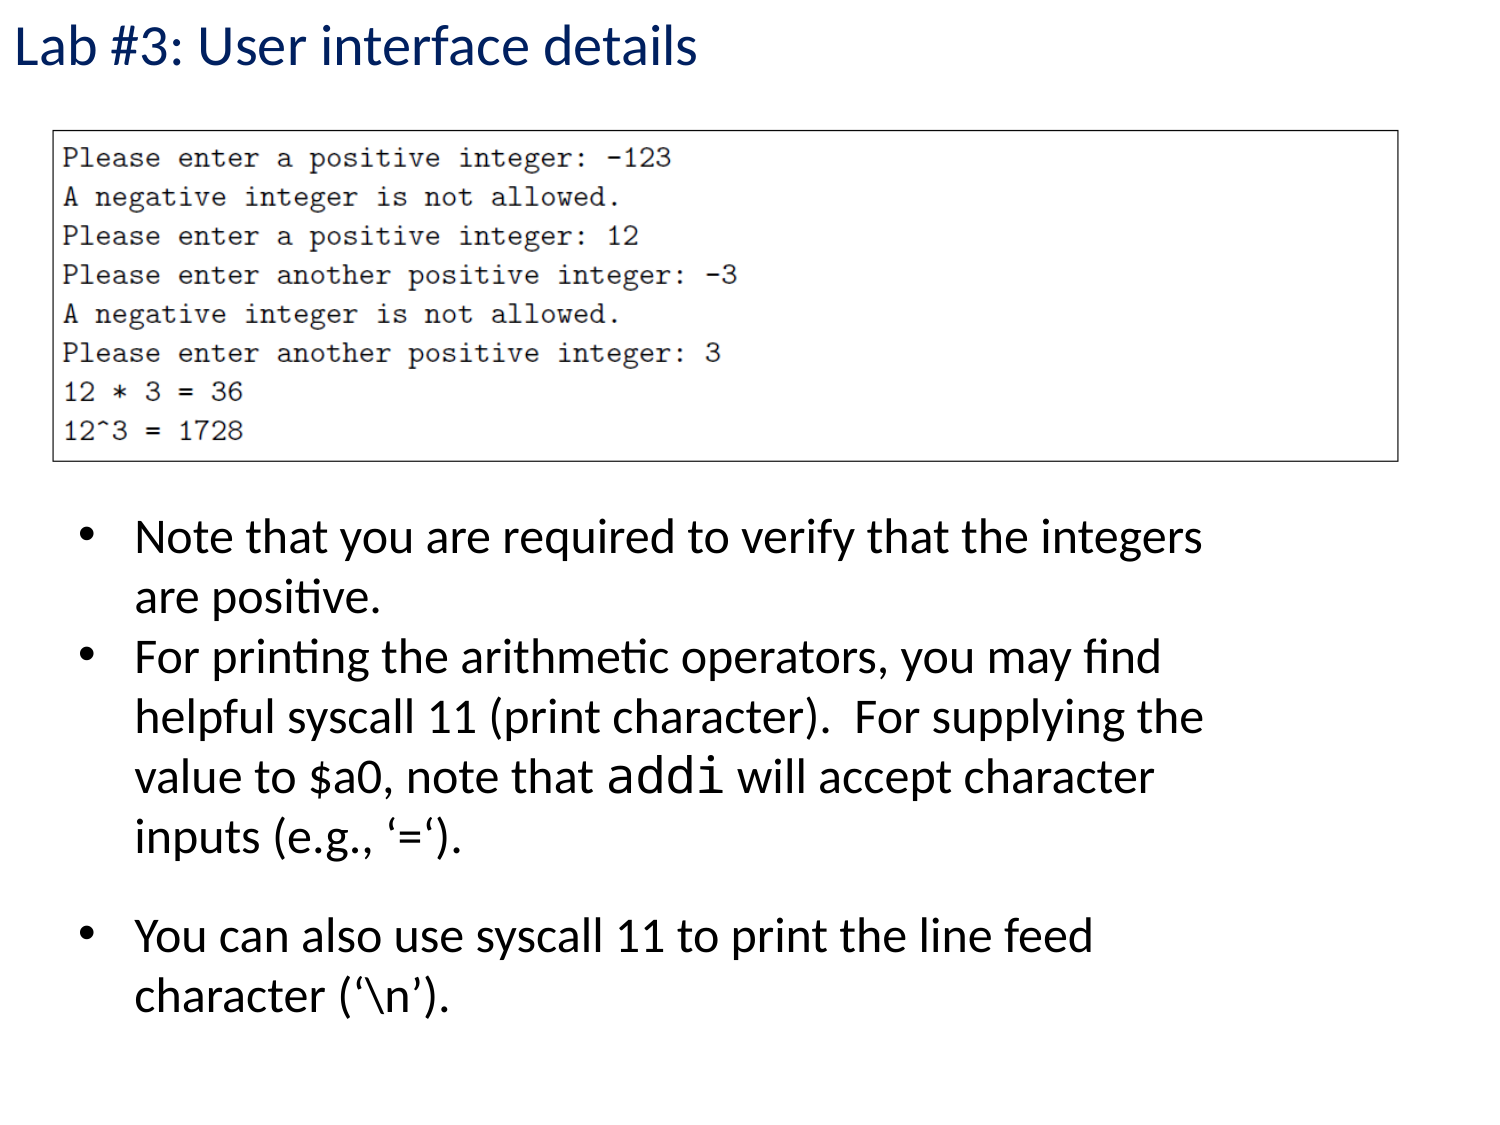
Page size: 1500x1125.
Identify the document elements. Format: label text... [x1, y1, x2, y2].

text_box Lab #3: User interface details [0, 0, 1335, 85]
text_box Note that you are required to verify that the integers are positive. For printing the arithmetic operators, you may find helpful syscall 11 (print character). For supplying the value to $a0, note that addi will accept character inputs (e.g., ‘=‘). [63, 496, 1235, 871]
picture [40, 122, 1409, 477]
text_box You can also use syscall 11 to print the line feed character (‘\n’). [63, 894, 1235, 1030]
